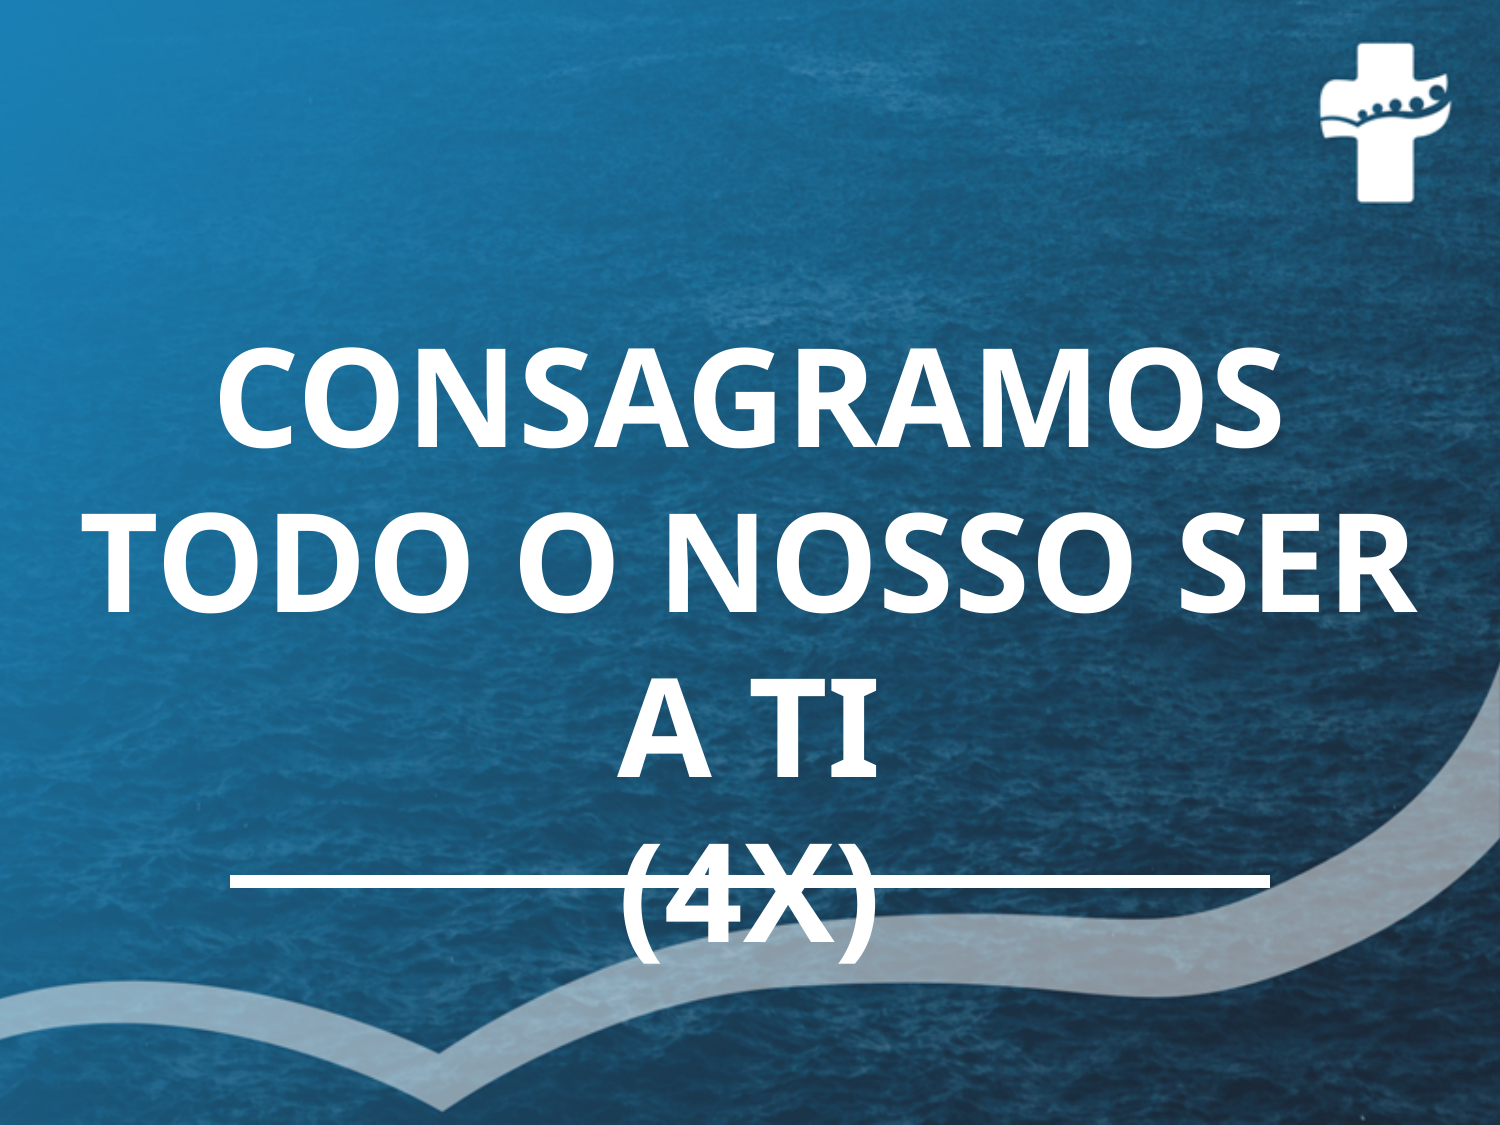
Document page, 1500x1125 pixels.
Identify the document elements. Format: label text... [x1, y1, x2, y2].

picture [0, 0, 1500, 1125]
list CONSAGRAMOS TODO O NOSSO SER A TI (4X) [17, 302, 1483, 823]
